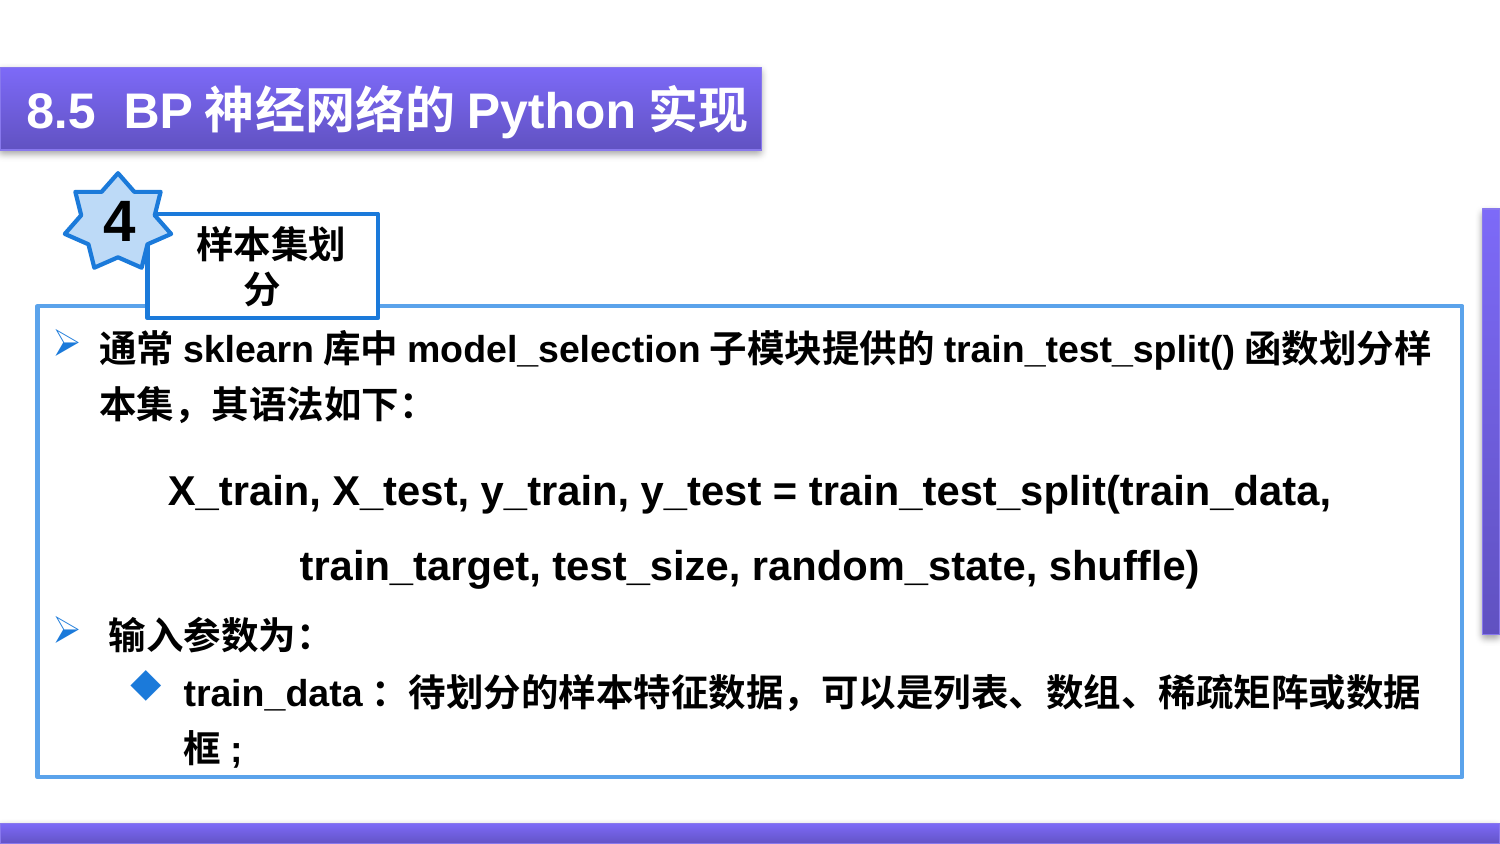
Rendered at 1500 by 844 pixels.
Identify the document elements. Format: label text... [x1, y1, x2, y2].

text_box 4 [62, 171, 174, 270]
text_box [0, 146, 762, 151]
text_box 8.5 BP神经网络的Python实现 [0, 71, 763, 146]
text_box [0, 67, 762, 71]
text_box 样本集划分 [145, 212, 380, 320]
text_box 通常sklearn库中model_selection子模块提供的train_test_split()函数划分样本集，其语法如下： X_train, X_test, y_train, y_test = train_test_split(train_data, train_target, test_size, random_state, shuffle) 输入参数为： train_data：待划分的样本特征数据，可以是列表、数组、稀疏矩阵或数据框; [35, 304, 1464, 779]
